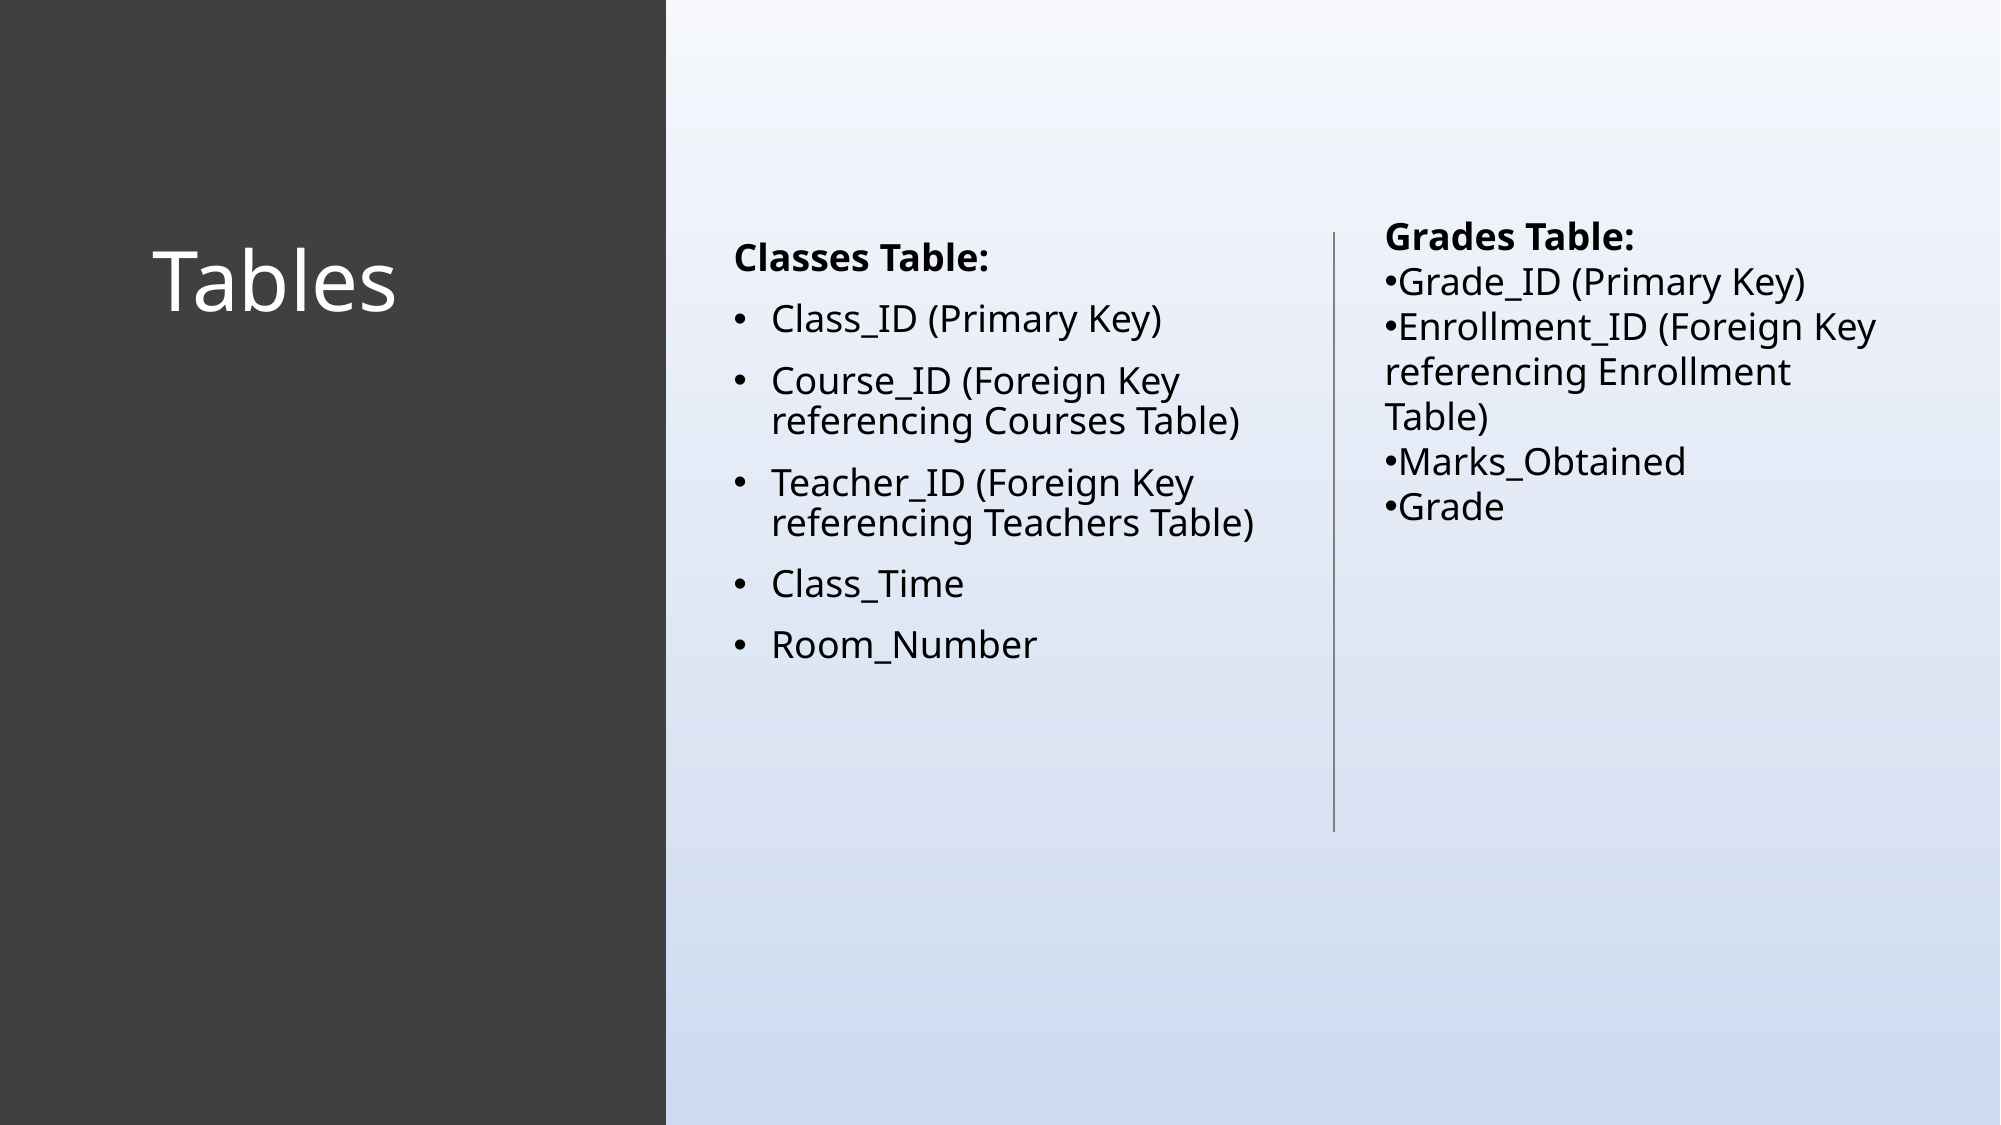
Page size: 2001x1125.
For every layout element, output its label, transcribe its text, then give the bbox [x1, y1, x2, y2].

list Classes Table: Class_ID (Primary Key) Course_ID (Foreign Key referencing Courses Table) Teacher_ID (Foreign Key referencing Teachers Table) Class_Time Room_Number [718, 231, 1281, 948]
text_box [0, 0, 667, 1125]
title Tables [137, 231, 613, 948]
text_box Grades Table: Grade_ID (Primary Key) Enrollment_ID (Foreign Key referencing Enrollment Table) Marks_Obtained Grade [1369, 205, 1911, 948]
